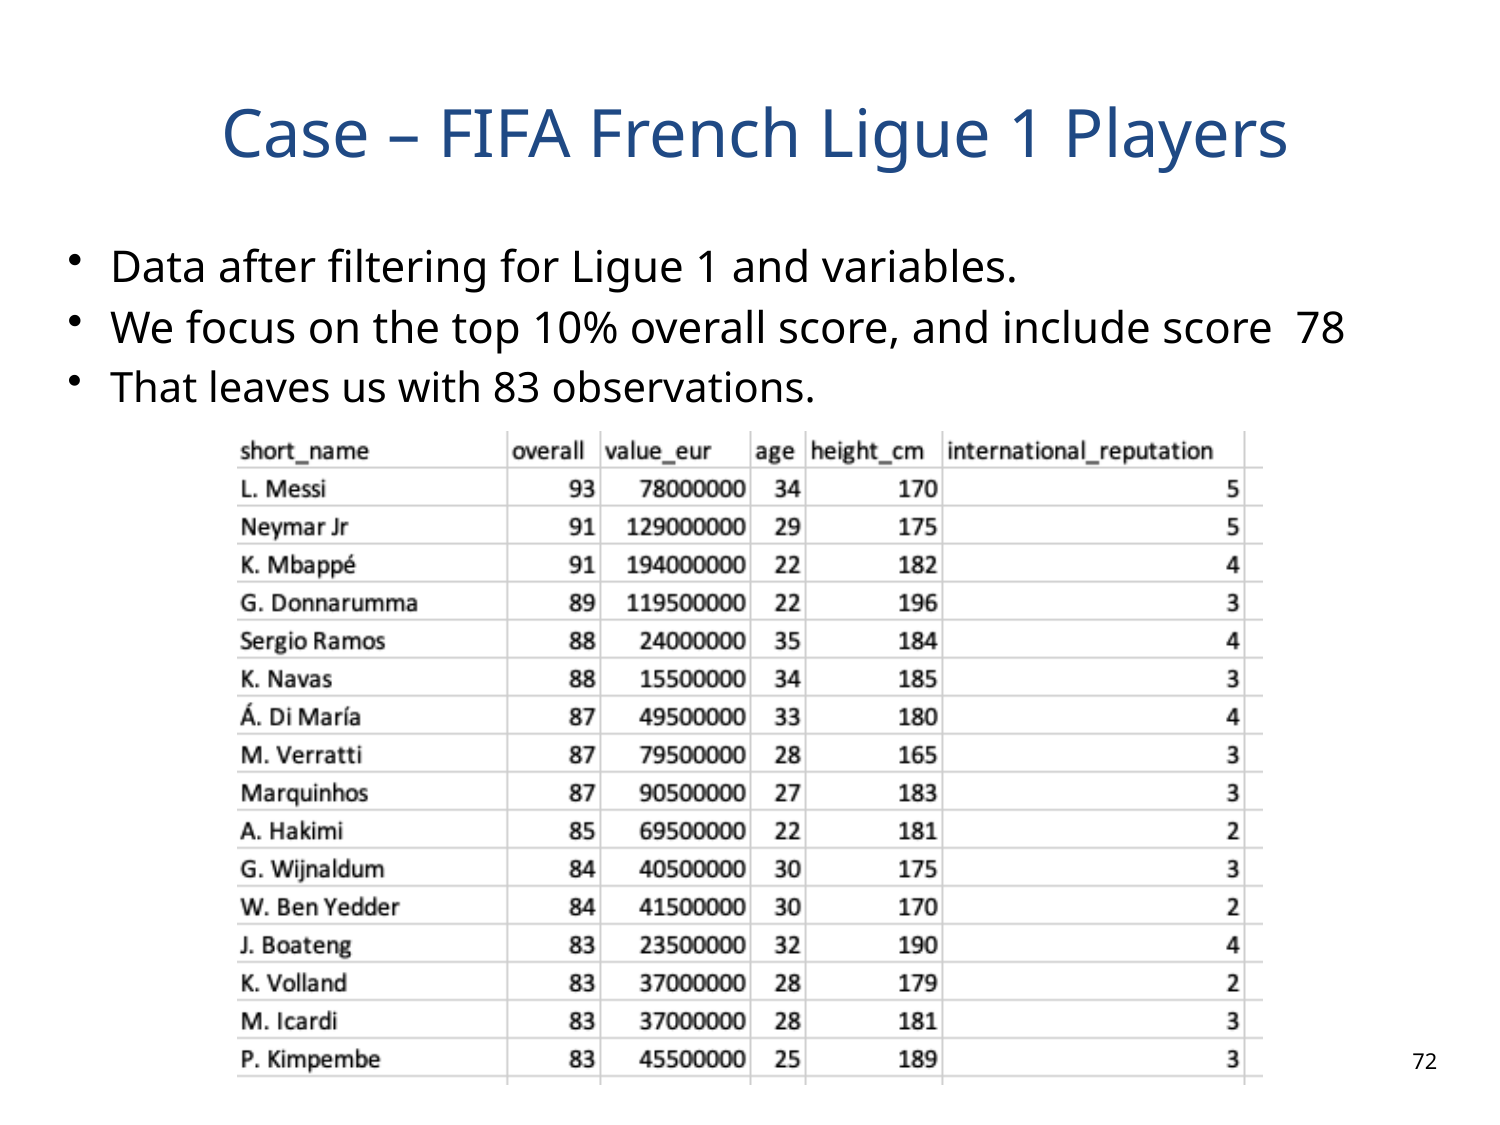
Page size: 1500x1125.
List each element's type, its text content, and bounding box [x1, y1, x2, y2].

picture [237, 431, 1263, 1086]
title Case – FIFA French Ligue 1 Players [48, 48, 1465, 215]
slide_number 72 [1362, 1024, 1488, 1101]
